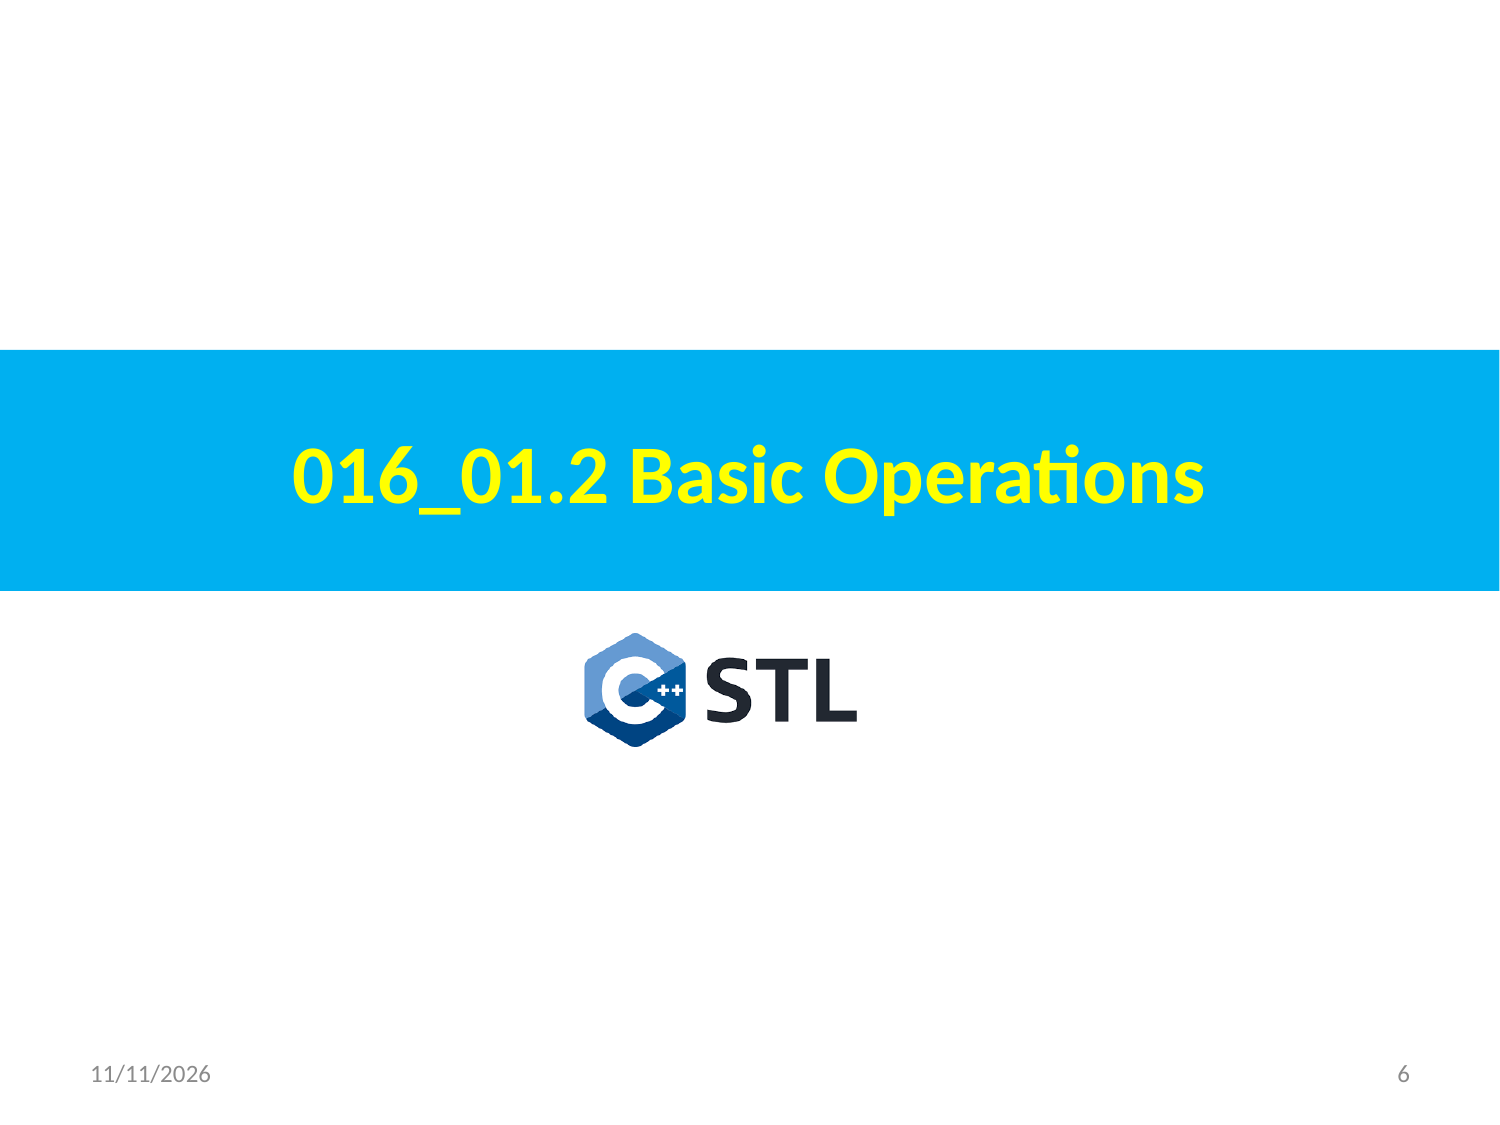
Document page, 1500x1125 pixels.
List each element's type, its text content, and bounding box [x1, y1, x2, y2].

picture [584, 633, 857, 747]
slide_number 6 [1074, 1042, 1425, 1103]
title 016_01.2 Basic Operations [0, 349, 1500, 591]
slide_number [75, 1042, 425, 1103]
